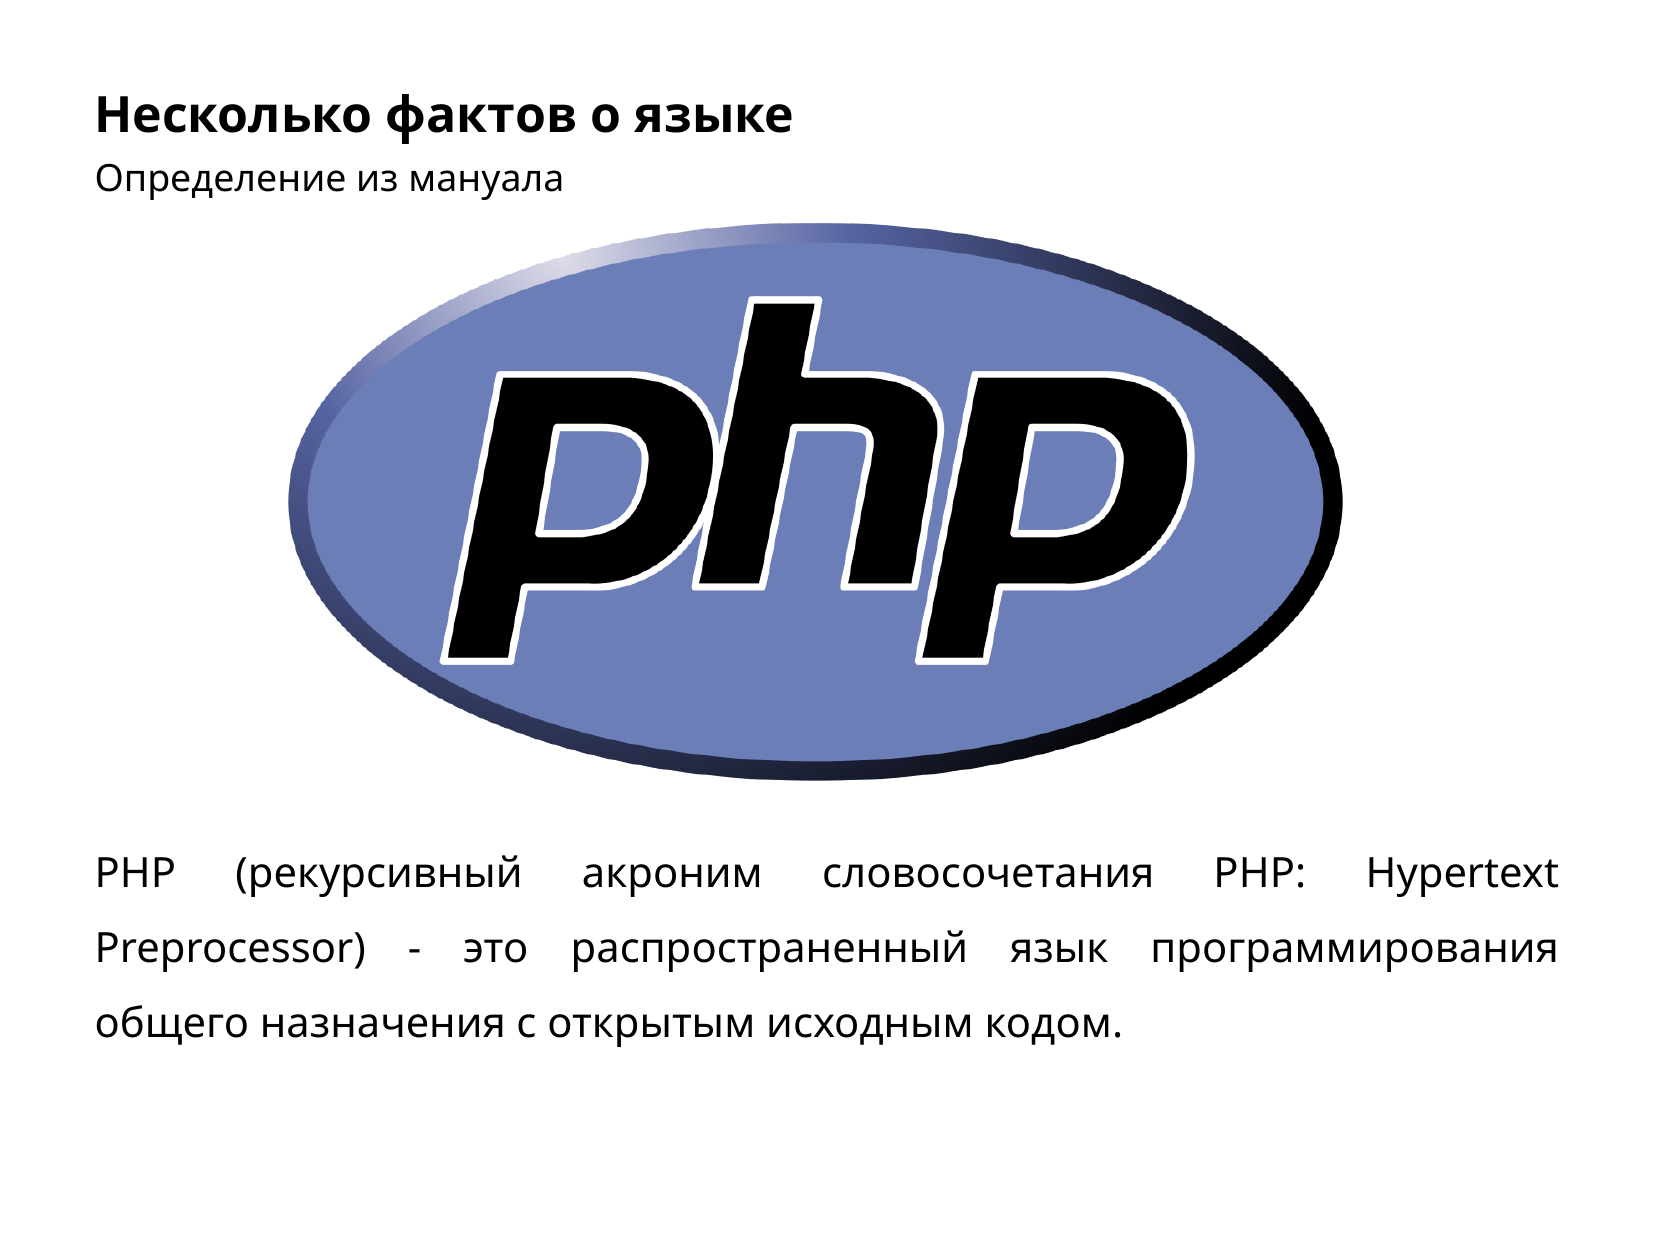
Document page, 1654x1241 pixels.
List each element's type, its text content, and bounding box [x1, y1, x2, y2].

text_box PHP (рекурсивный акроним словосочетания PHP: Hypertext Preprocessor) - это распространенный язык программирования общего назначения с открытым исходным кодом. [94, 820, 1559, 1116]
text_box Определение из мануала [94, 153, 1536, 390]
text_box Несколько фактов о языке [94, 82, 1536, 153]
picture [279, 218, 1351, 786]
